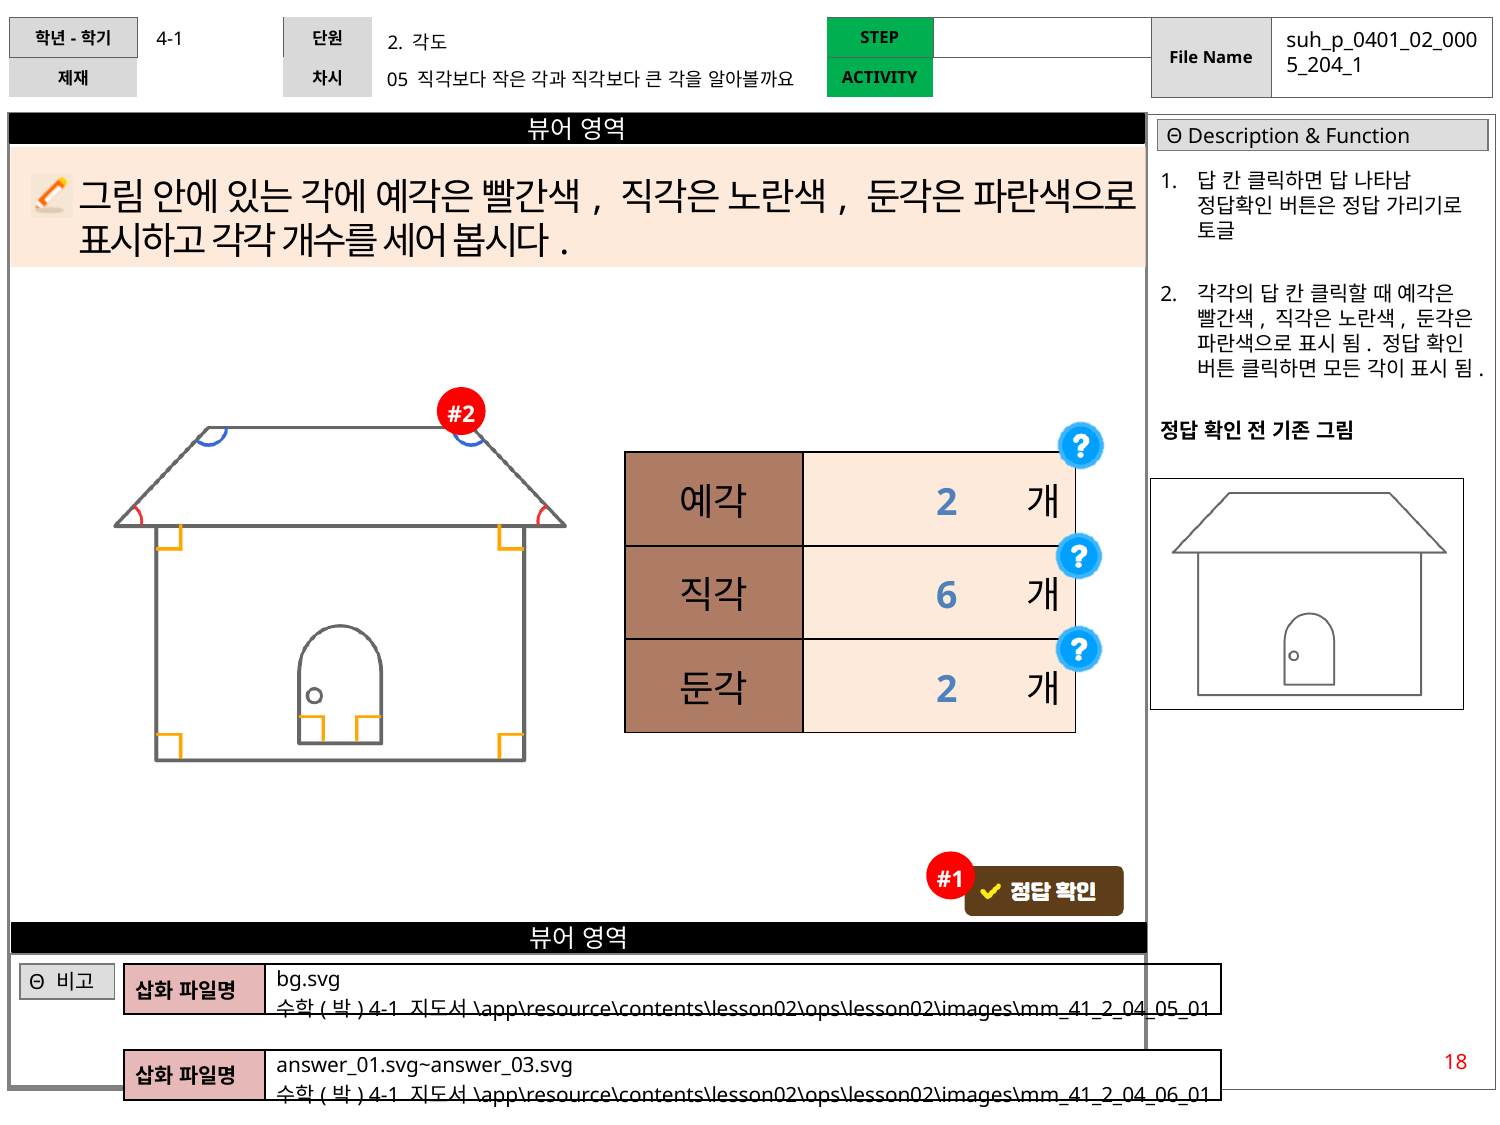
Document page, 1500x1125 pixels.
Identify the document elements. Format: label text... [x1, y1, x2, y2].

text_box 답 칸 클릭하면 답 나타남 정답확인 버튼은 정답 가리기로 토글 각각의 답 칸 클릭할 때 예각은 빨간색, 직각은 노란색, 둔각은 파란색으로 표시 됨. 정답 확인 버튼 클릭하면 모든 각이 표시 됨. 정답 확인 전 기존 그림 [1145, 160, 1500, 451]
table_cell 2 개 [804, 640, 1075, 732]
table_header Θ Description & Function [1158, 120, 1487, 150]
picture [1149, 478, 1464, 711]
table_header 예각 [626, 453, 802, 545]
text_box [9, 145, 1148, 269]
table_header bg.svg 수학(박) 4-1 지도서\app\resource\contents\lesson02\ops\lesson02\images\mm_41_2_04_05_01 [266, 965, 1220, 1013]
picture [97, 390, 597, 790]
text_box suh_p_0401_02_0005_204_1 [1271, 18, 1500, 84]
text_box 2. 각도 [372, 23, 828, 48]
table_cell 둔각 [626, 640, 802, 732]
text_box 그림 안에 있는 각에 예각은 빨간색, 직각은 노란색, 둔각은 파란색으로 표시하고 각각 개수를 세어 봅시다. [63, 165, 1145, 270]
table_header 삽화 파일명 [125, 965, 264, 1013]
picture [1051, 416, 1111, 476]
text_box 4-1 [141, 18, 284, 55]
table_cell 6 개 [804, 547, 1075, 638]
table_header 삽화 파일명 [125, 1051, 264, 1099]
text_box 05 직각보다 작은 각과 직각보다 큰 각을 알아볼까요 [372, 60, 821, 96]
picture [1049, 620, 1109, 680]
table_cell 직각 [626, 547, 802, 638]
table_header answer_01.svg~answer_03.svg 수학(박) 4-1 지도서\app\resource\contents\lesson02\ops\lesson02\images\mm_41_2_04_06_01 [266, 1051, 1220, 1099]
text_box #2 [447, 385, 476, 389]
picture [1049, 526, 1109, 586]
table_header 2 개 [804, 453, 1075, 545]
picture [963, 863, 1126, 918]
picture [31, 173, 73, 218]
text_box #1 [924, 849, 974, 902]
